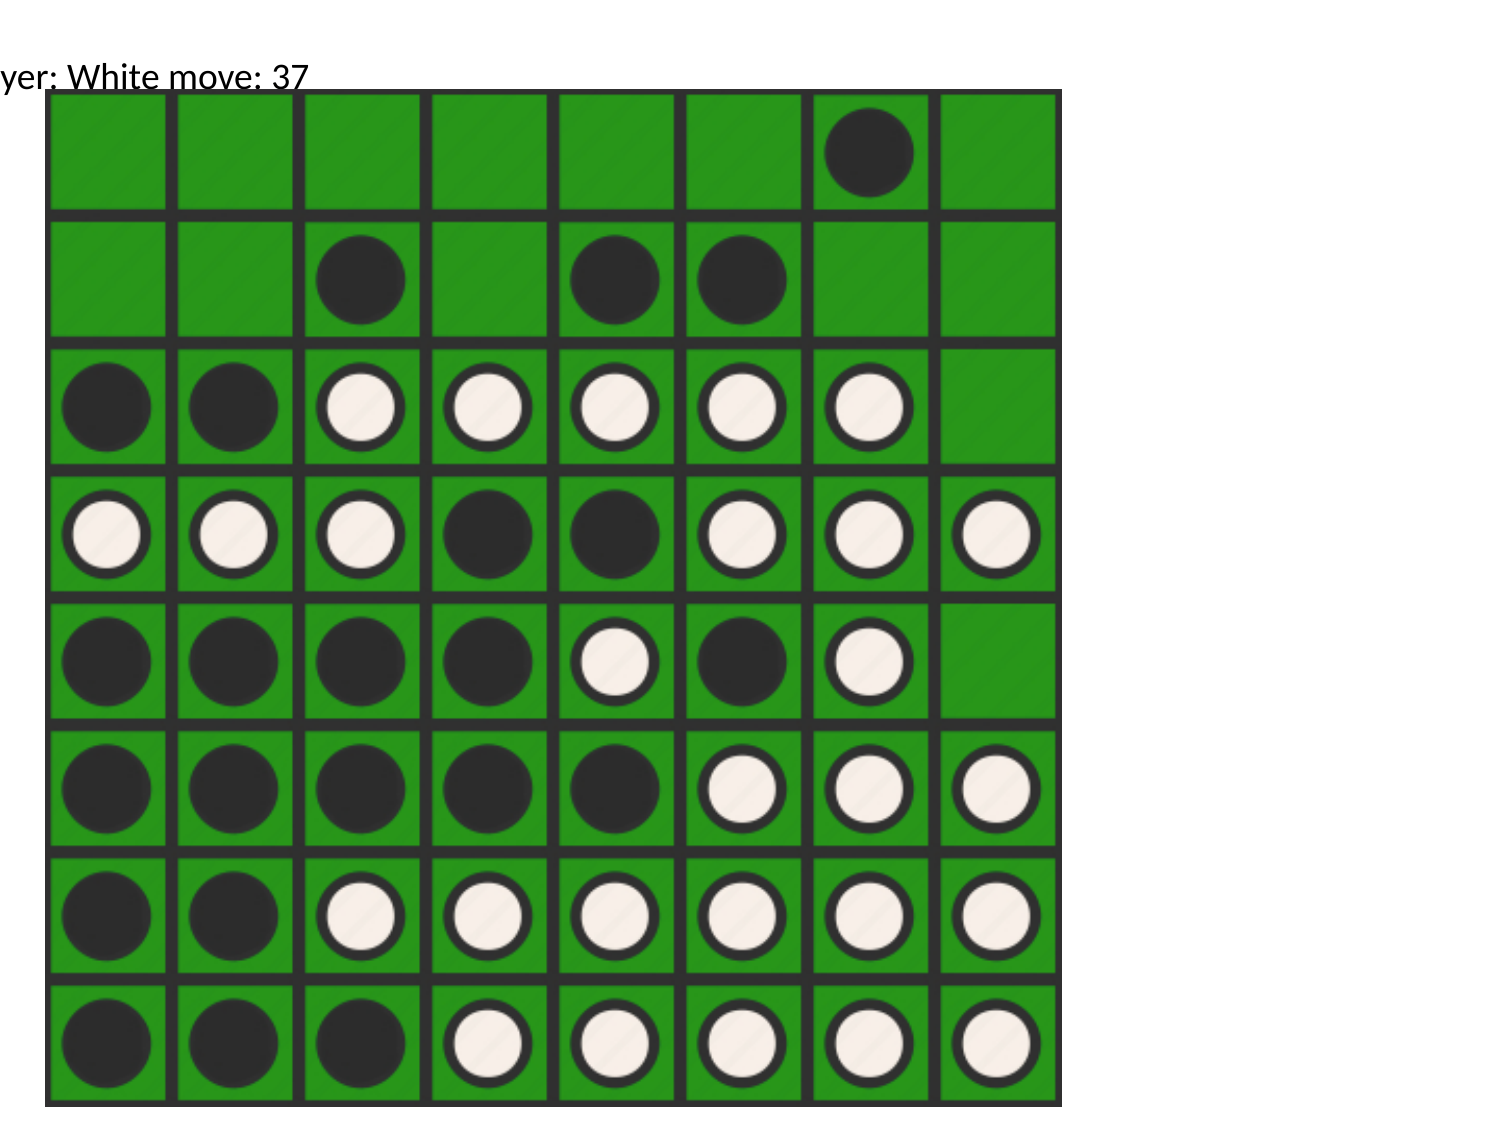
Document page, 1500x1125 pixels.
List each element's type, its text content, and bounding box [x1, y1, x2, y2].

picture [44, 89, 1062, 1107]
text_box turn: 46 player: White move: 37 [0, 44, 325, 105]
